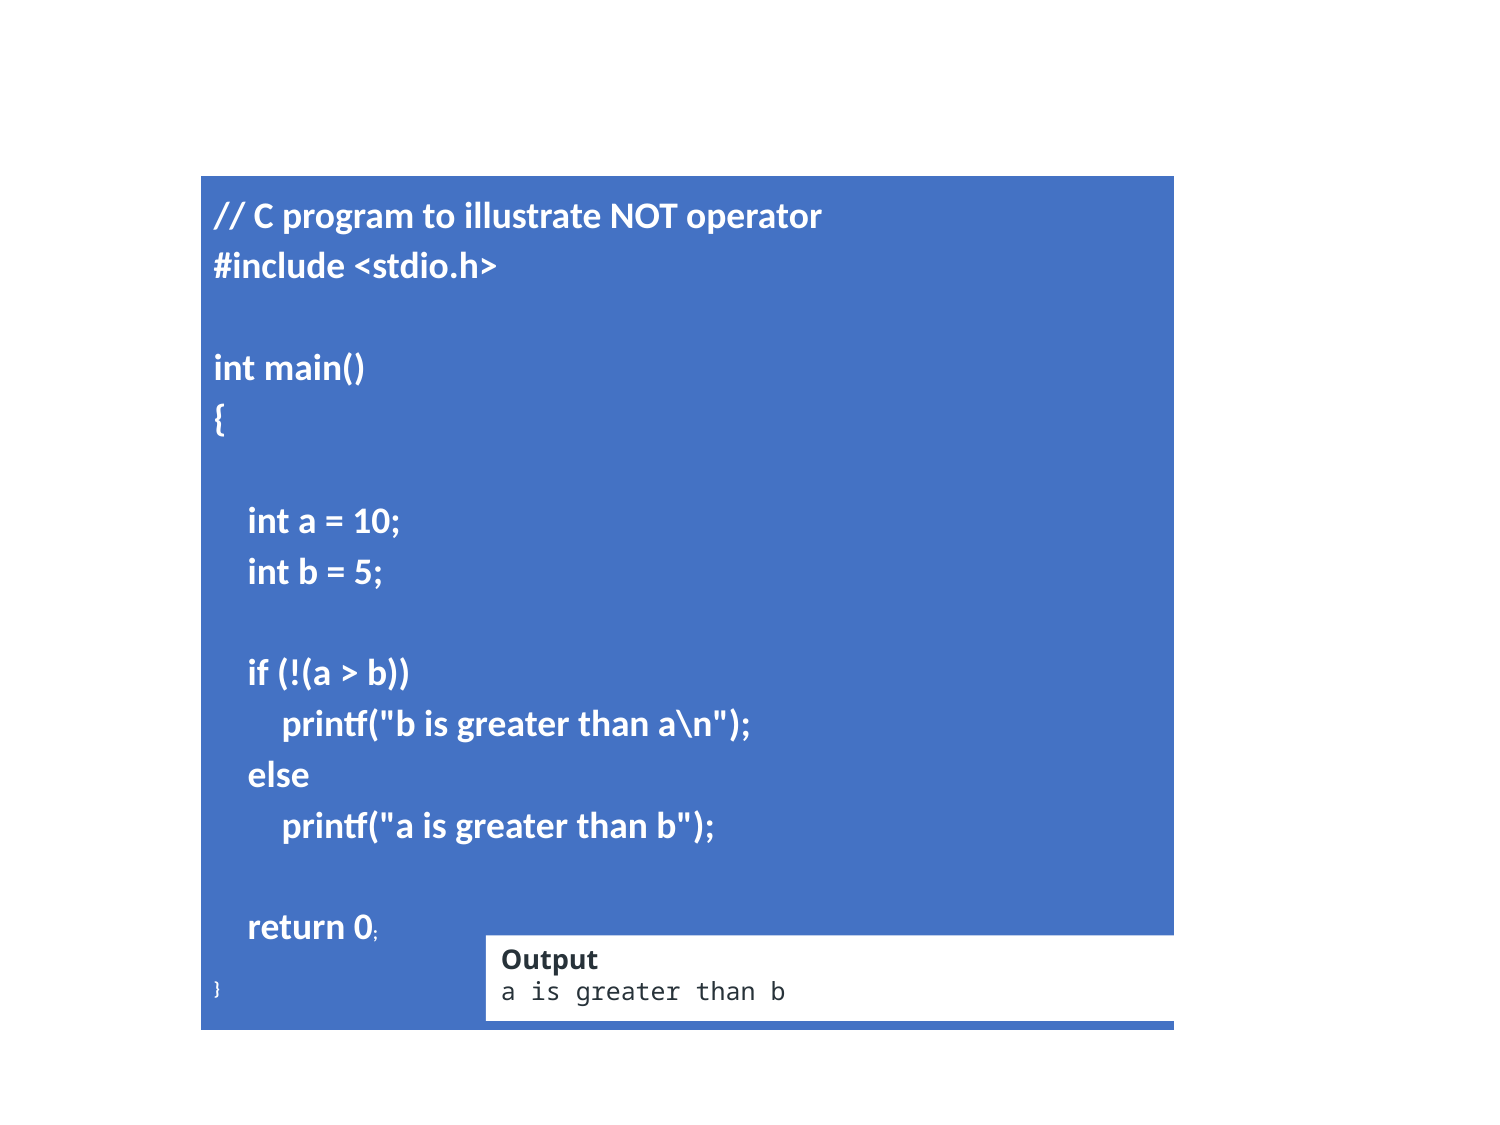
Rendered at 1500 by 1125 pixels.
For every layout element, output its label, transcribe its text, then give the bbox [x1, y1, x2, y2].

text_box Output a is greater than b [485, 935, 1420, 1021]
table_header // C program to illustrate NOT operator #include <stdio.h> int main() { int a = 10; int b = 5; if (!(a > b)) printf("b is greater than a\n"); else printf("a is greater than b"); return 0; } [201, 176, 1174, 1030]
